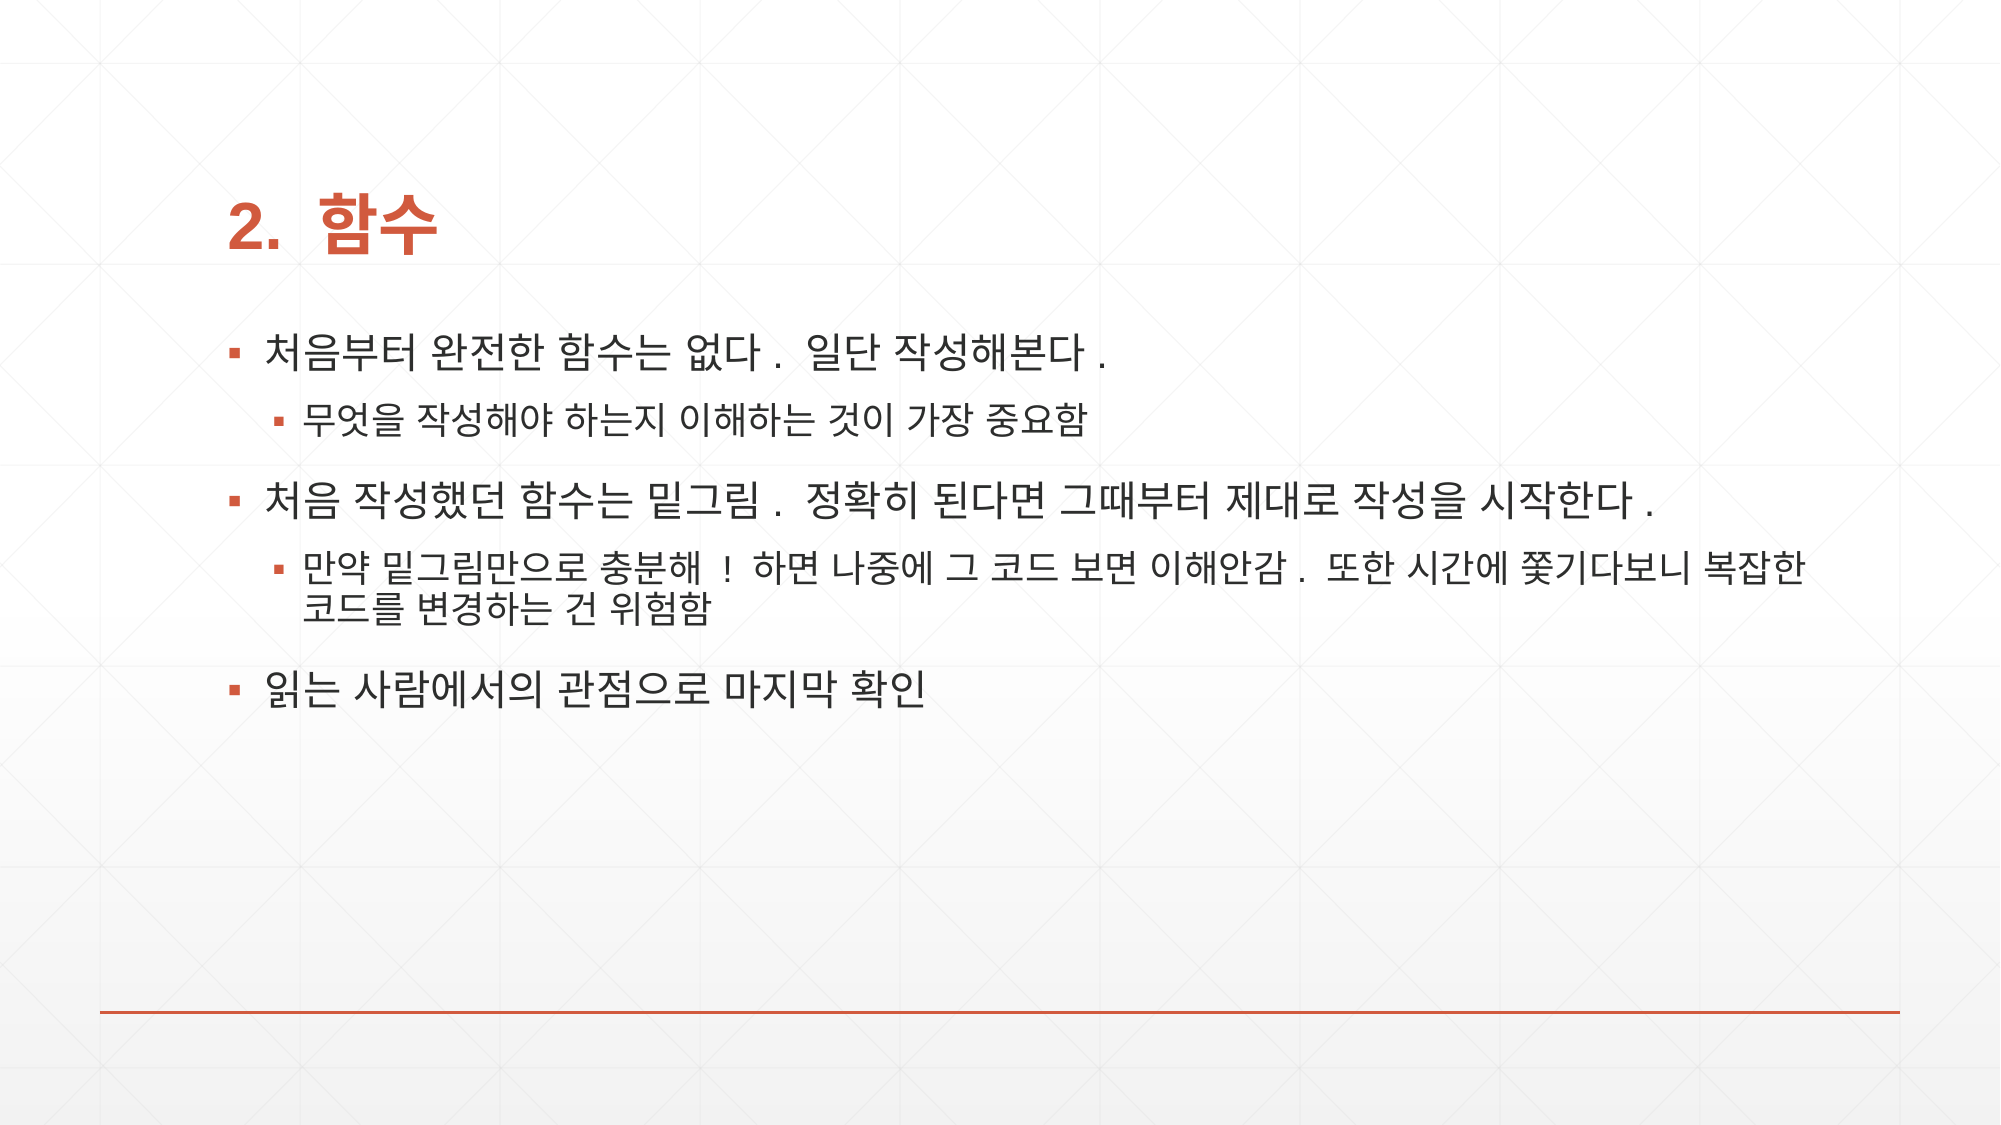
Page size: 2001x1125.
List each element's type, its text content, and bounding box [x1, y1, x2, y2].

list 처음부터 완전한 함수는 없다. 일단 작성해본다. 무엇을 작성해야 하는지 이해하는 것이 가장 중요함 처음 작성했던 함수는 밑그림. 정확히 된다면 그때부터 제대로 작성을 시작한다. 만약 밑그림만으로 충분해 ! 하면 나중에 그 코드 보면 이해안감. 또한 시간에 쫓기다보니 복잡한 코드를 변경하는 건 위험함 읽는 사람에서의 관점으로 마지막 확인 [212, 324, 1888, 950]
title 2. 함수 [212, 84, 1788, 272]
